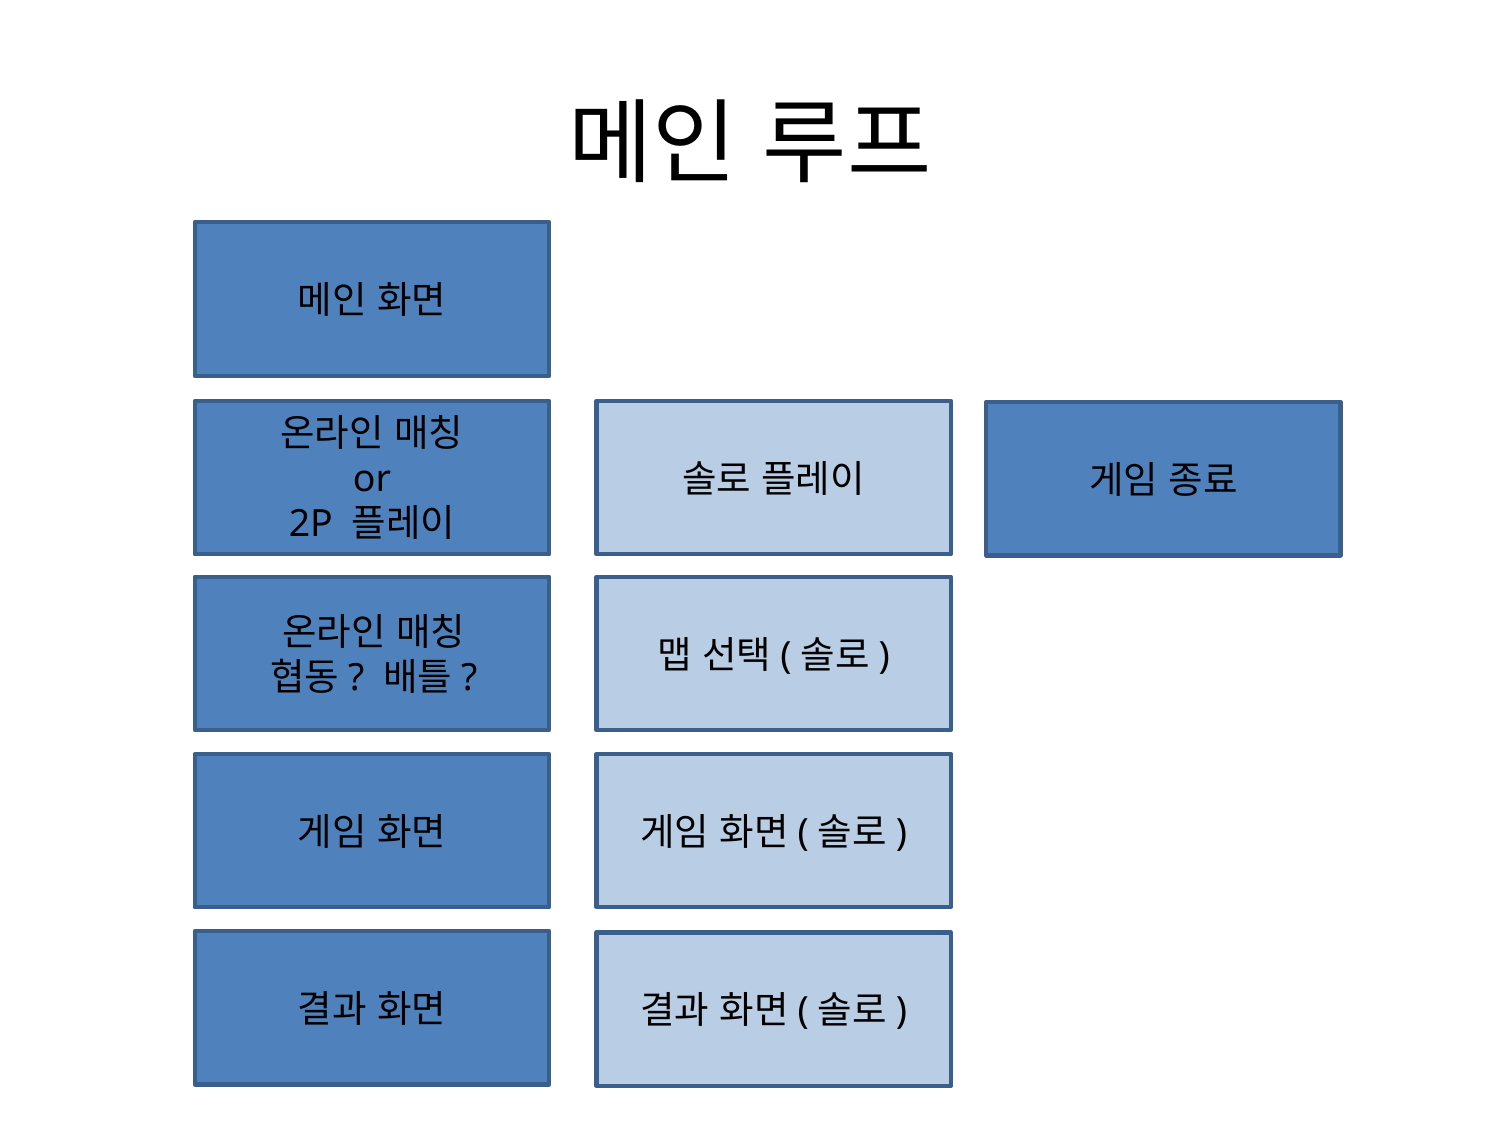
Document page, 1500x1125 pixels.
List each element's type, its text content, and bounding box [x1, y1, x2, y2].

text_box 온라인 매칭 협동? 배틀? [196, 600, 551, 706]
text_box [193, 752, 551, 909]
text_box [594, 752, 953, 909]
text_box [193, 399, 551, 556]
text_box 메인 화면 [194, 268, 550, 329]
text_box [193, 233, 551, 378]
text_box [193, 575, 551, 732]
text_box [193, 929, 551, 1087]
title 메인 루프 [75, 45, 1425, 233]
text_box 게임 화면 [194, 800, 550, 861]
text_box 결과 화면 [194, 977, 550, 1038]
text_box 솔로 플레이 [596, 447, 951, 508]
text_box 게임 종료 [986, 448, 1341, 509]
text_box [594, 930, 953, 1088]
text_box [594, 575, 953, 732]
text_box 결과 화면(솔로) [596, 978, 951, 1039]
text_box 맵 선택(솔로) [596, 623, 951, 683]
text_box [594, 399, 953, 556]
text_box 게임 화면(솔로) [596, 800, 951, 861]
text_box 온라인 매칭 or 2P 플레이 [194, 401, 550, 552]
text_box [984, 400, 1343, 558]
